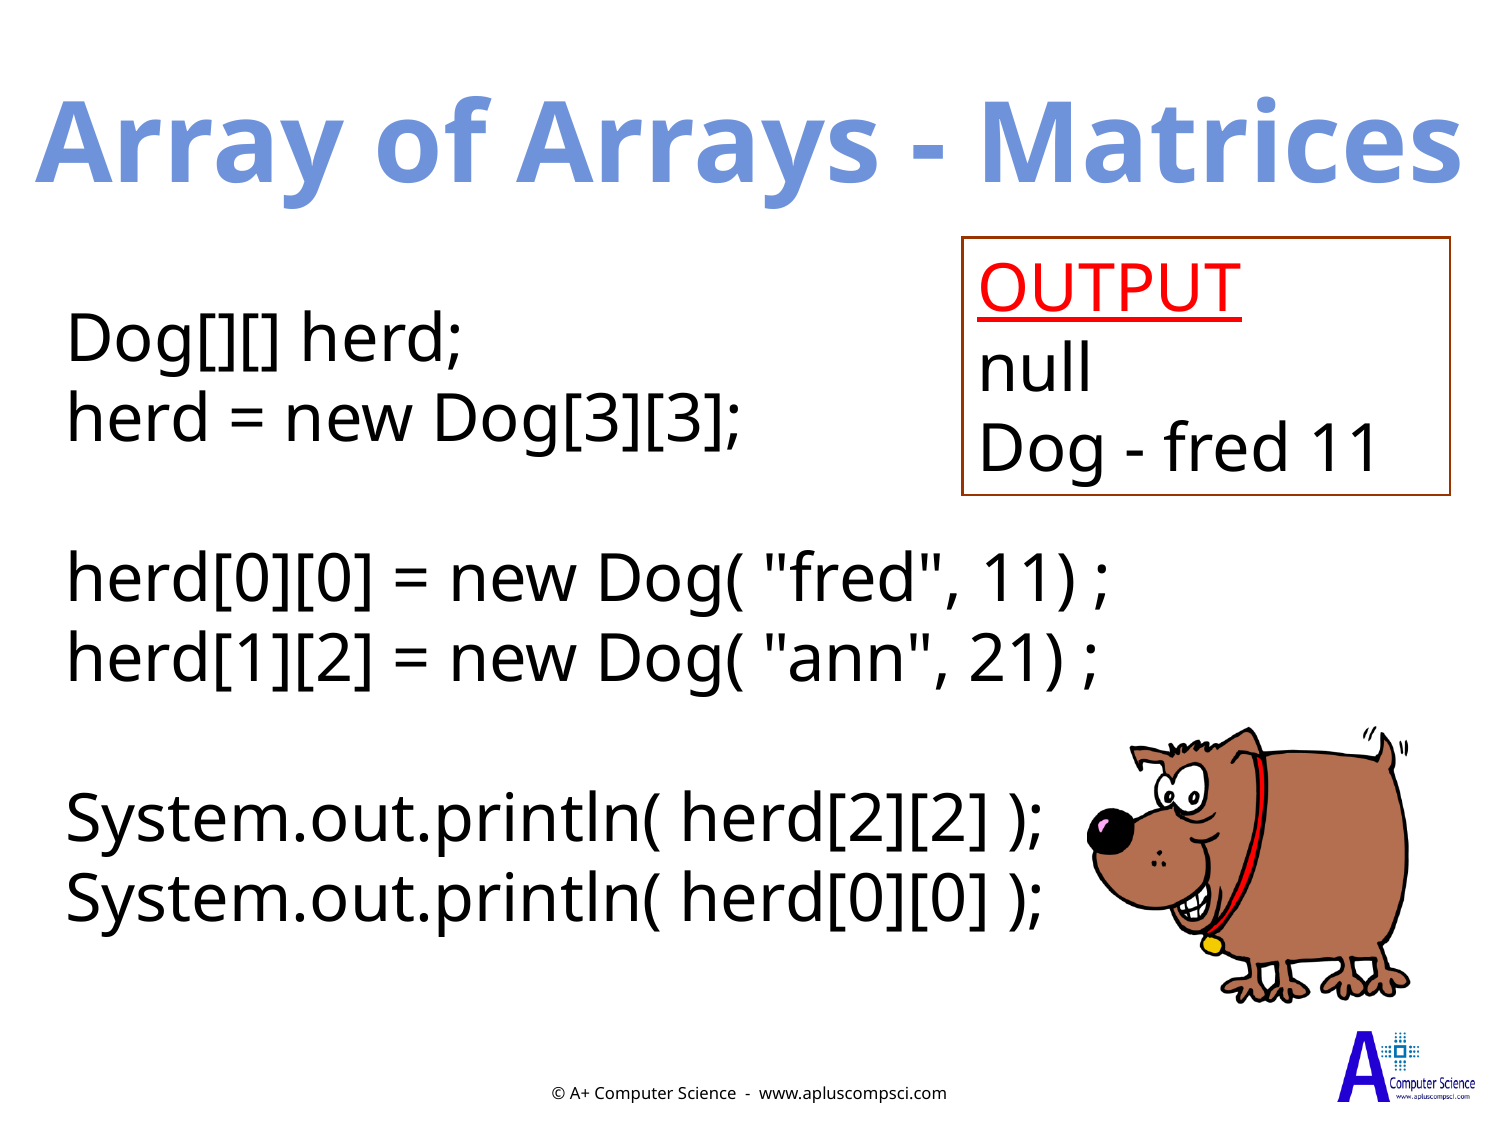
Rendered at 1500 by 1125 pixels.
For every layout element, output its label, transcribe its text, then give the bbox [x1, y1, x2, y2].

footer © A+ Computer Science - www.apluscompsci.com [512, 1025, 988, 1100]
picture [1337, 1031, 1475, 1102]
text_box Dog[][] herd; herd = new Dog[3][3]; herd[0][0] = new Dog( "fred", 11) ; herd[1][2] = new Dog( "ann", 21) ; System.out.println( herd[2][2] ); System.out.println( herd[0][0] ); [50, 287, 1225, 949]
text_box Array of Arrays - Matrices [0, 62, 1500, 214]
text_box OUTPUT null Dog - fred 11 [962, 237, 1450, 496]
picture [1087, 724, 1413, 1005]
